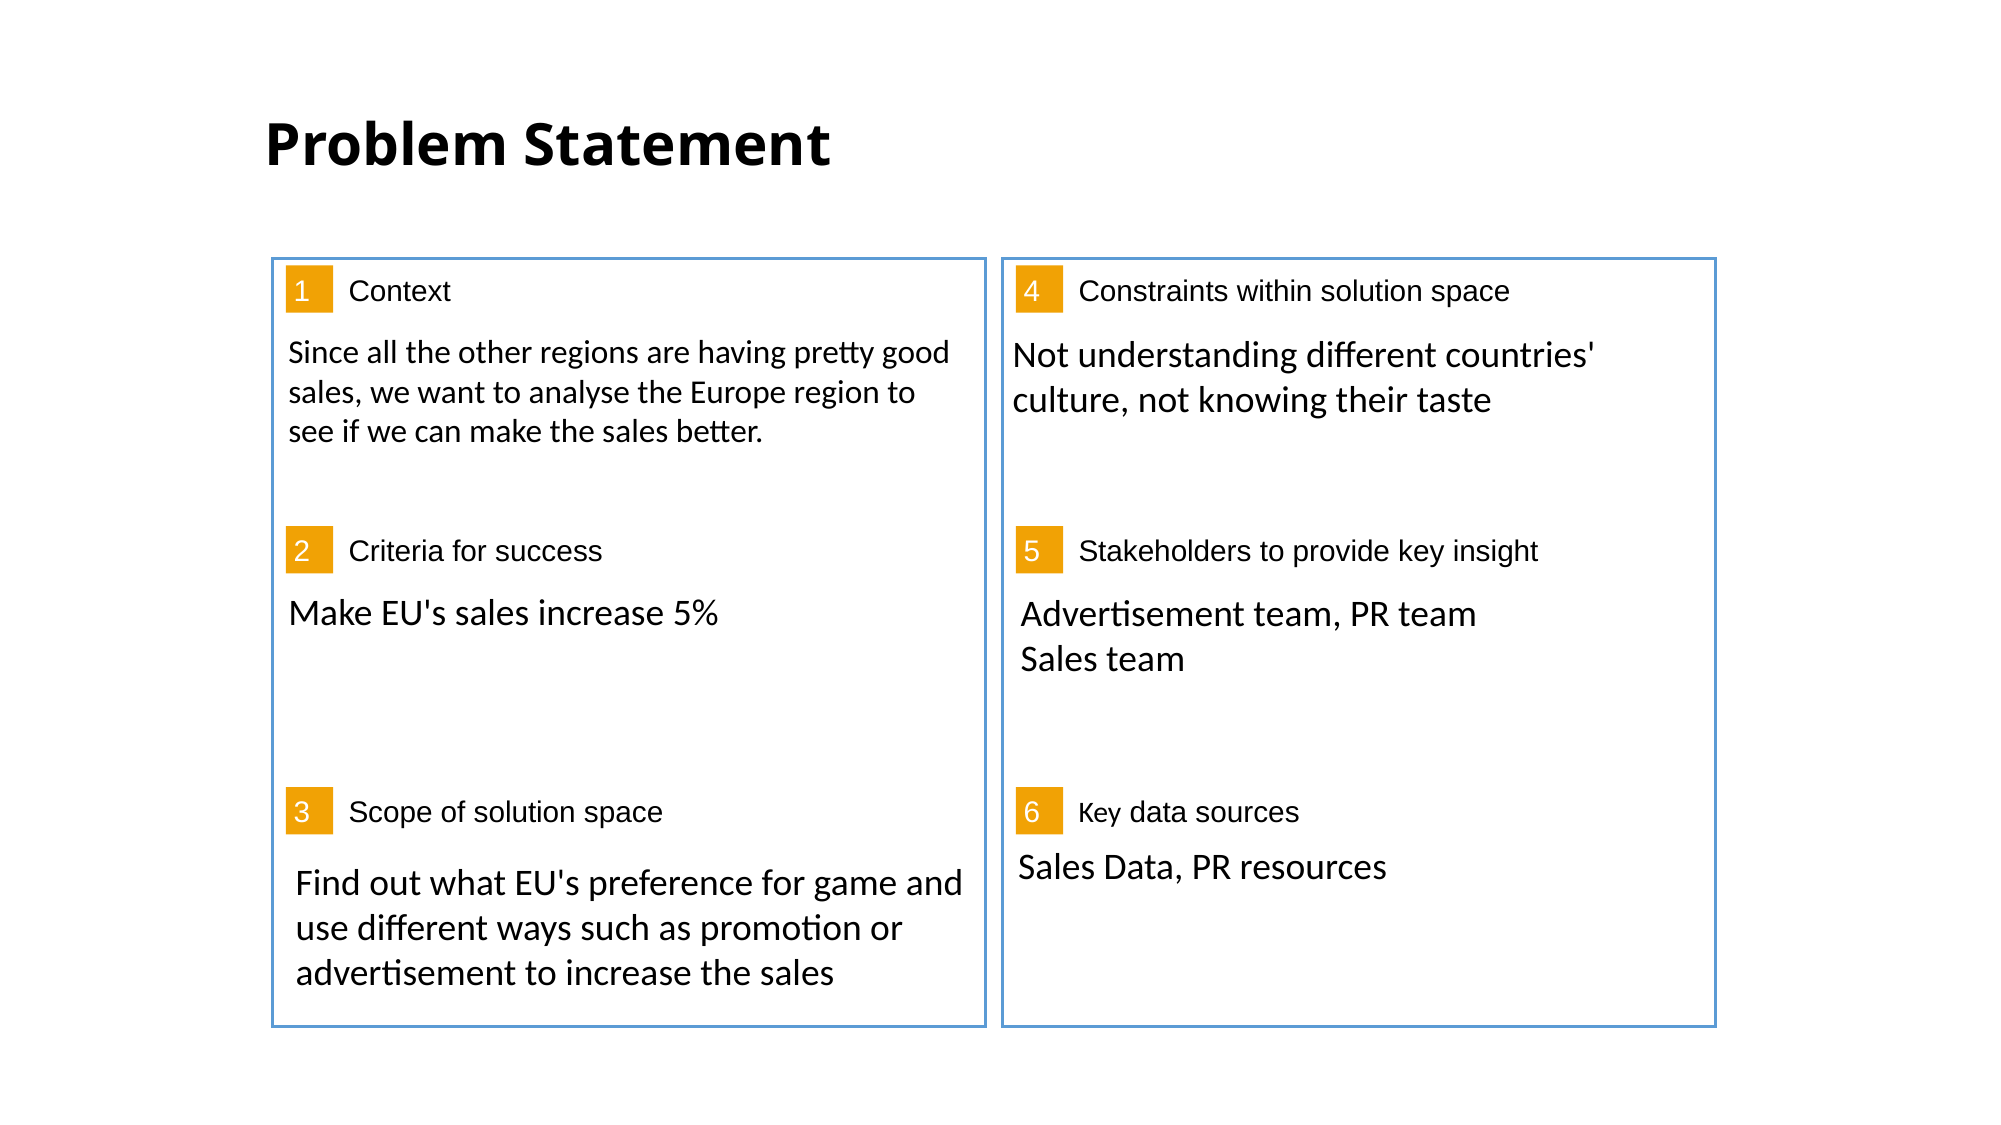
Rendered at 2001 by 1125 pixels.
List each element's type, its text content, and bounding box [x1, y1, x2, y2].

text_box [272, 258, 986, 1027]
text_box Not understanding different countries' culture, not knowing their taste [997, 322, 1707, 500]
text_box 6 [1015, 787, 1064, 834]
text_box Criteria for success [348, 531, 939, 569]
text_box Make EU's sales increase 5% [273, 580, 983, 812]
text_box 4 [1015, 265, 1064, 313]
text_box Advertisement team, PR team Sales team [1005, 581, 1716, 760]
text_box 2 [285, 527, 334, 574]
text_box Context [348, 270, 939, 308]
text_box Sales Data, PR resources [1003, 834, 1713, 1012]
text_box 3 [285, 812, 334, 835]
text_box [1002, 258, 1716, 1027]
text_box Scope of solution space [348, 812, 939, 829]
text_box 5 [1015, 526, 1064, 574]
text_box Key data sources [1078, 792, 1669, 830]
text_box Constraints within solution space [1078, 270, 1669, 308]
text_box Problem Statement [264, 107, 1708, 212]
text_box Since all the other regions are having pretty good sales, we want to analyse the Europe region to see if we can make the sales better. [273, 322, 983, 527]
text_box Find out what EU's preference for game and use different ways such as promotion or advertisement to increase the sales [280, 850, 990, 974]
text_box Stakeholders to provide key insight [1078, 531, 1669, 569]
text_box 1 [285, 265, 334, 313]
